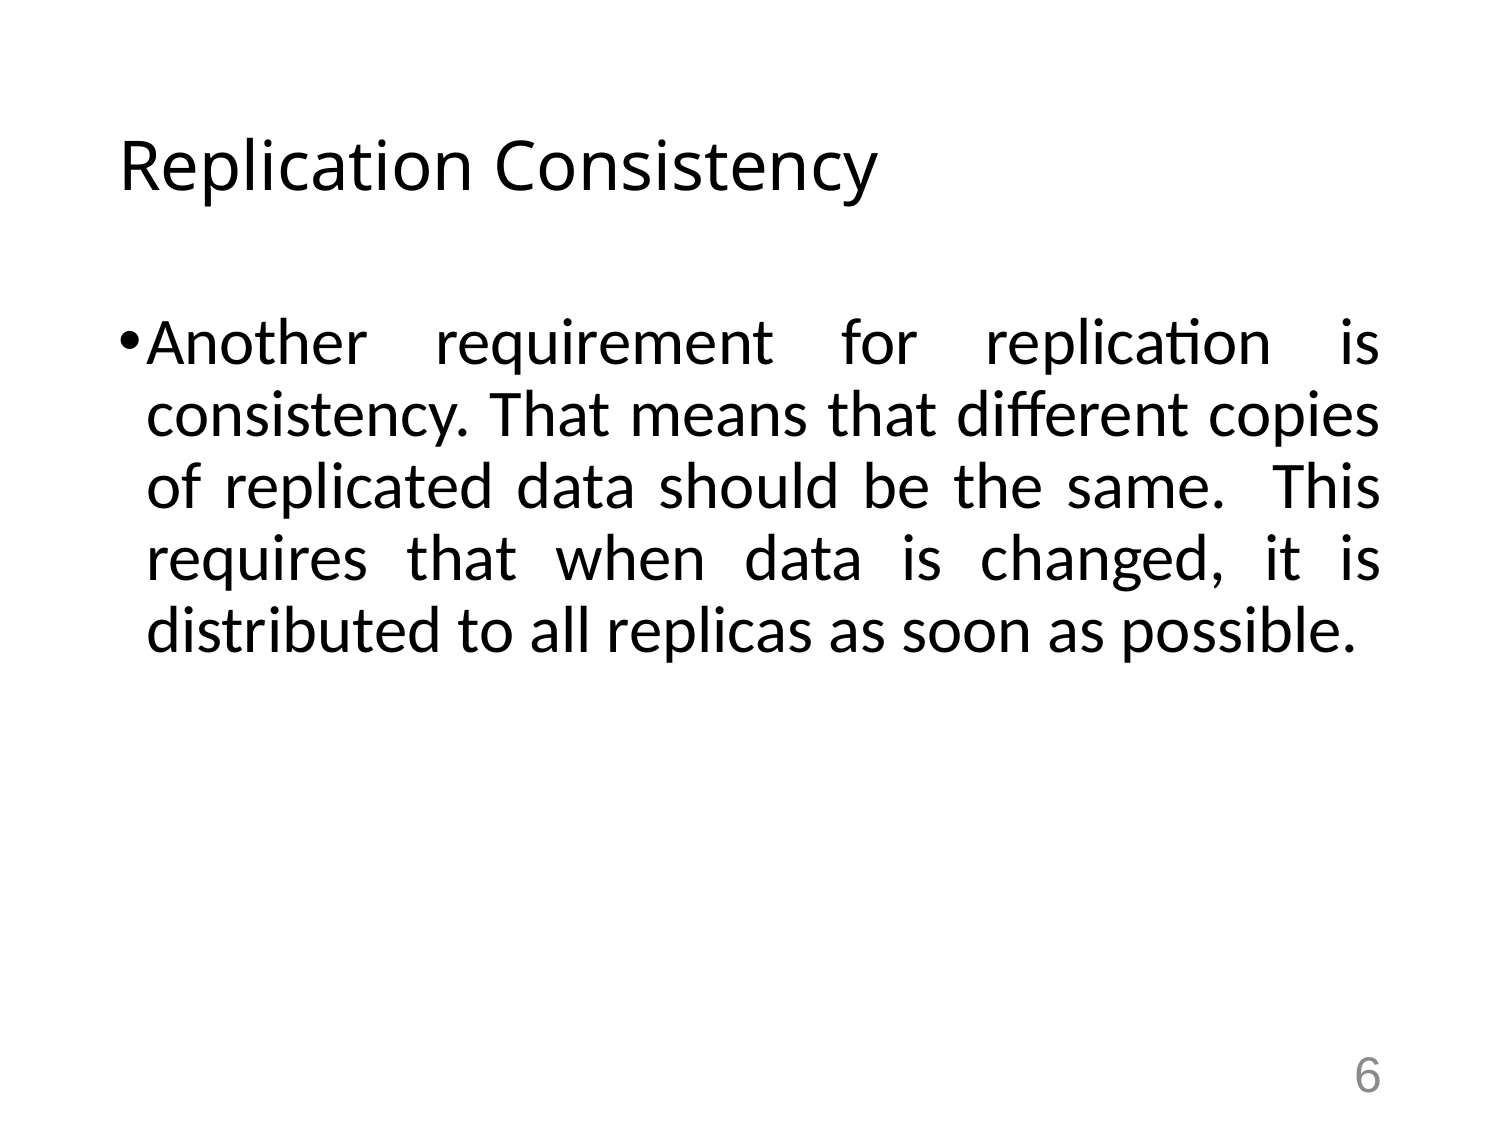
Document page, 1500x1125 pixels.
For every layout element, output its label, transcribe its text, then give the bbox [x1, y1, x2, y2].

title Replication Consistency [103, 59, 1397, 278]
slide_number 6 [1059, 1042, 1397, 1103]
list Another requirement for replication is consistency. That means that different copies of replicated data should be the same. This requires that when data is changed, it is distributed to all replicas as soon as possible. [103, 299, 1397, 1014]
